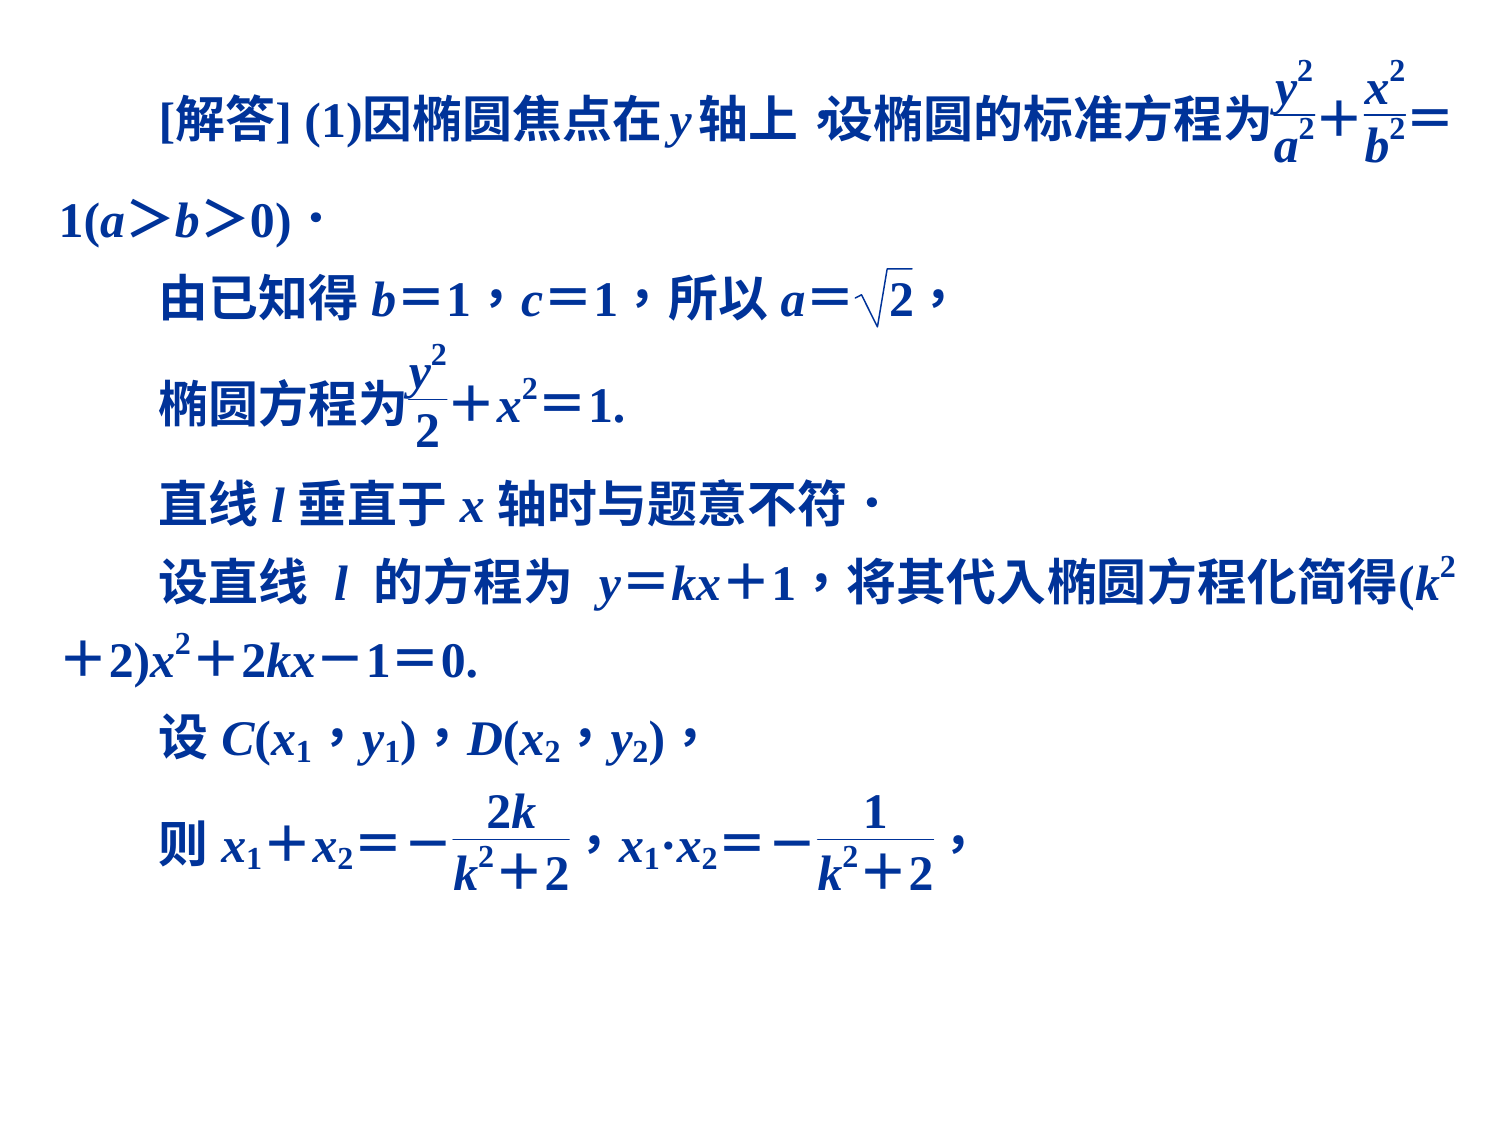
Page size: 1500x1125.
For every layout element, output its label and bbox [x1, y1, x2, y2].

text_box [58, 58, 1456, 1092]
